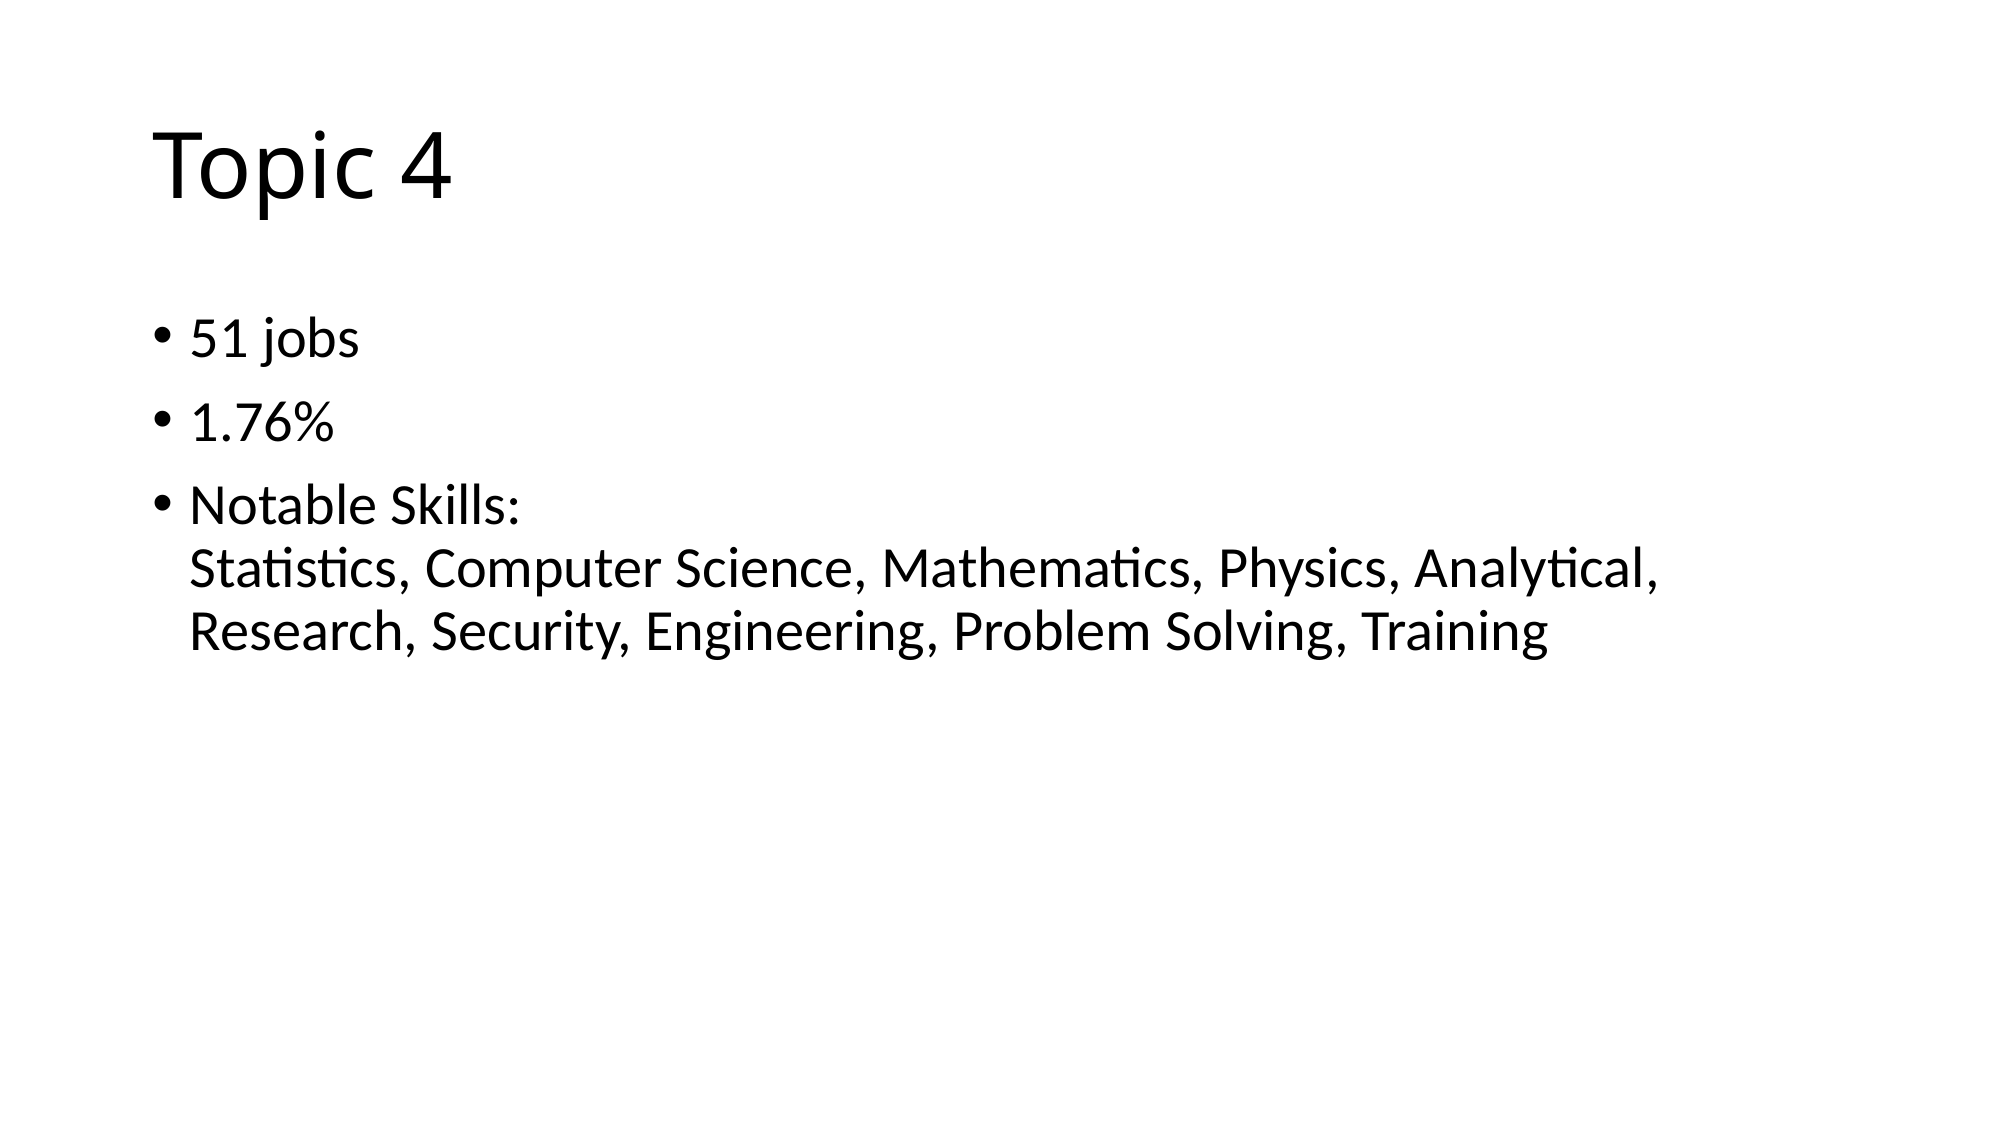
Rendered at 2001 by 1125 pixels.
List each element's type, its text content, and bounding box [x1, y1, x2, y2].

list 51 jobs 1.76% Notable Skills: Statistics, Computer Science, Mathematics, Physics, Analytical, Research, Security, Engineering, Problem Solving, Training [137, 299, 1863, 1014]
title Topic 4 [137, 59, 1863, 278]
